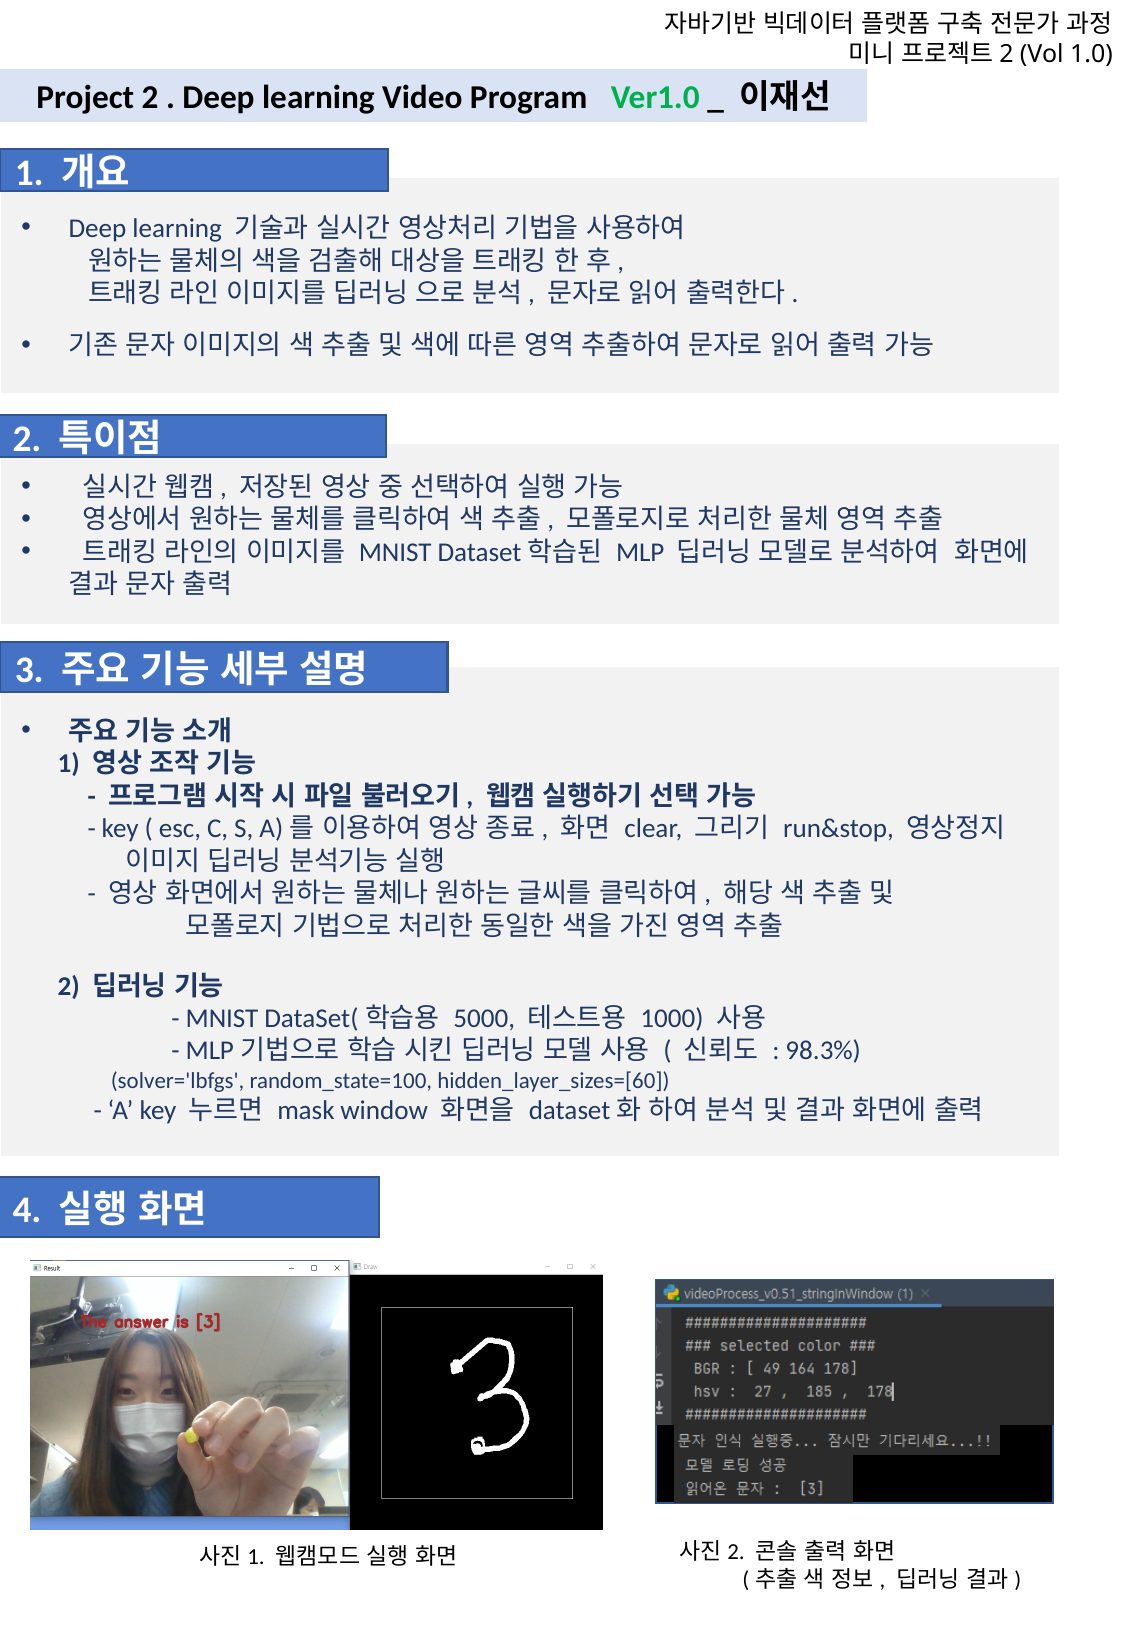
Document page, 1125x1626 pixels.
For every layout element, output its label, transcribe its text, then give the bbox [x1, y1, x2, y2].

text_box 사진2. 콘솔 출력 화면 (추출 색 정보, 딥러닝 결과) [664, 1529, 1042, 1600]
text_box 주요 기능 소개 1) 영상 조작 기능 - 프로그램 시작 시 파일 불러오기, 웹캠 실행하기 선택 가능 - key ( esc, C, S, A)를 이용하여 영상 종료, 화면 clear, 그리기 run&stop, 영상정지 이미지 딥러닝 분석기능 실행 - 영상 화면에서 원하는 물체나 원하는 글씨를 클릭하여, 해당 색 추출 및 모폴로지 기법으로 처리한 동일한 색을 가진 영역 추출 2) 딥러닝 기능 - MNIST DataSet(학습용 5000, 테스트용 1000) 사용 - MLP기법으로 학습 시킨 딥러닝 모델 사용 ( 신뢰도 : 98.3%) (solver='lbfgs', random_state=100, hidden_layer_sizes=[60]) - ‘A’ key 누르면 mask window 화면을 dataset화 하여 분석 및 결과 화면에 출력 [6, 672, 1054, 1151]
text_box 4. 실행 화면 [0, 1176, 380, 1238]
text_box 2. 특이점 [0, 414, 387, 458]
text_box 자바기반 빅데이터 플랫폼 구축 전문가 과정 미니 프로젝트2 (Vol 1.0) [127, 0, 1125, 75]
text_box 실시간 웹캠, 저장된 영상 중 선택하여 실행 가능 영상에서 원하는 물체를 클릭하여 색 추출, 모폴로지로 처리한 물체 영역 추출 트래킹 라인의 이미지를 MNIST Dataset학습된 MLP 딥러닝 모델로 분석하여 화면에 결과 문자 출력 [6, 449, 1054, 619]
text_box 사진1. 웹캠모드 실행 화면 [184, 1534, 474, 1577]
text_box 1. 개요 [0, 148, 389, 192]
text_box Project 2 . Deep learning Video Program Ver1.0 _ 이재선 [0, 68, 868, 123]
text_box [656, 1280, 1054, 1503]
picture [30, 1260, 603, 1530]
text_box Deep learning 기술과 실시간 영상처리 기법을 사용하여 원하는 물체의 색을 검출해 대상을 트래킹 한 후, 트래킹 라인 이미지를 딥러닝 으로 분석, 문자로 읽어 출력한다. 기존 문자 이미지의 색 추출 및 색에 따른 영역 추출하여 문자로 읽어 출력 가능 [6, 183, 1054, 388]
text_box 3. 주요 기능 세부 설명 [0, 641, 449, 693]
